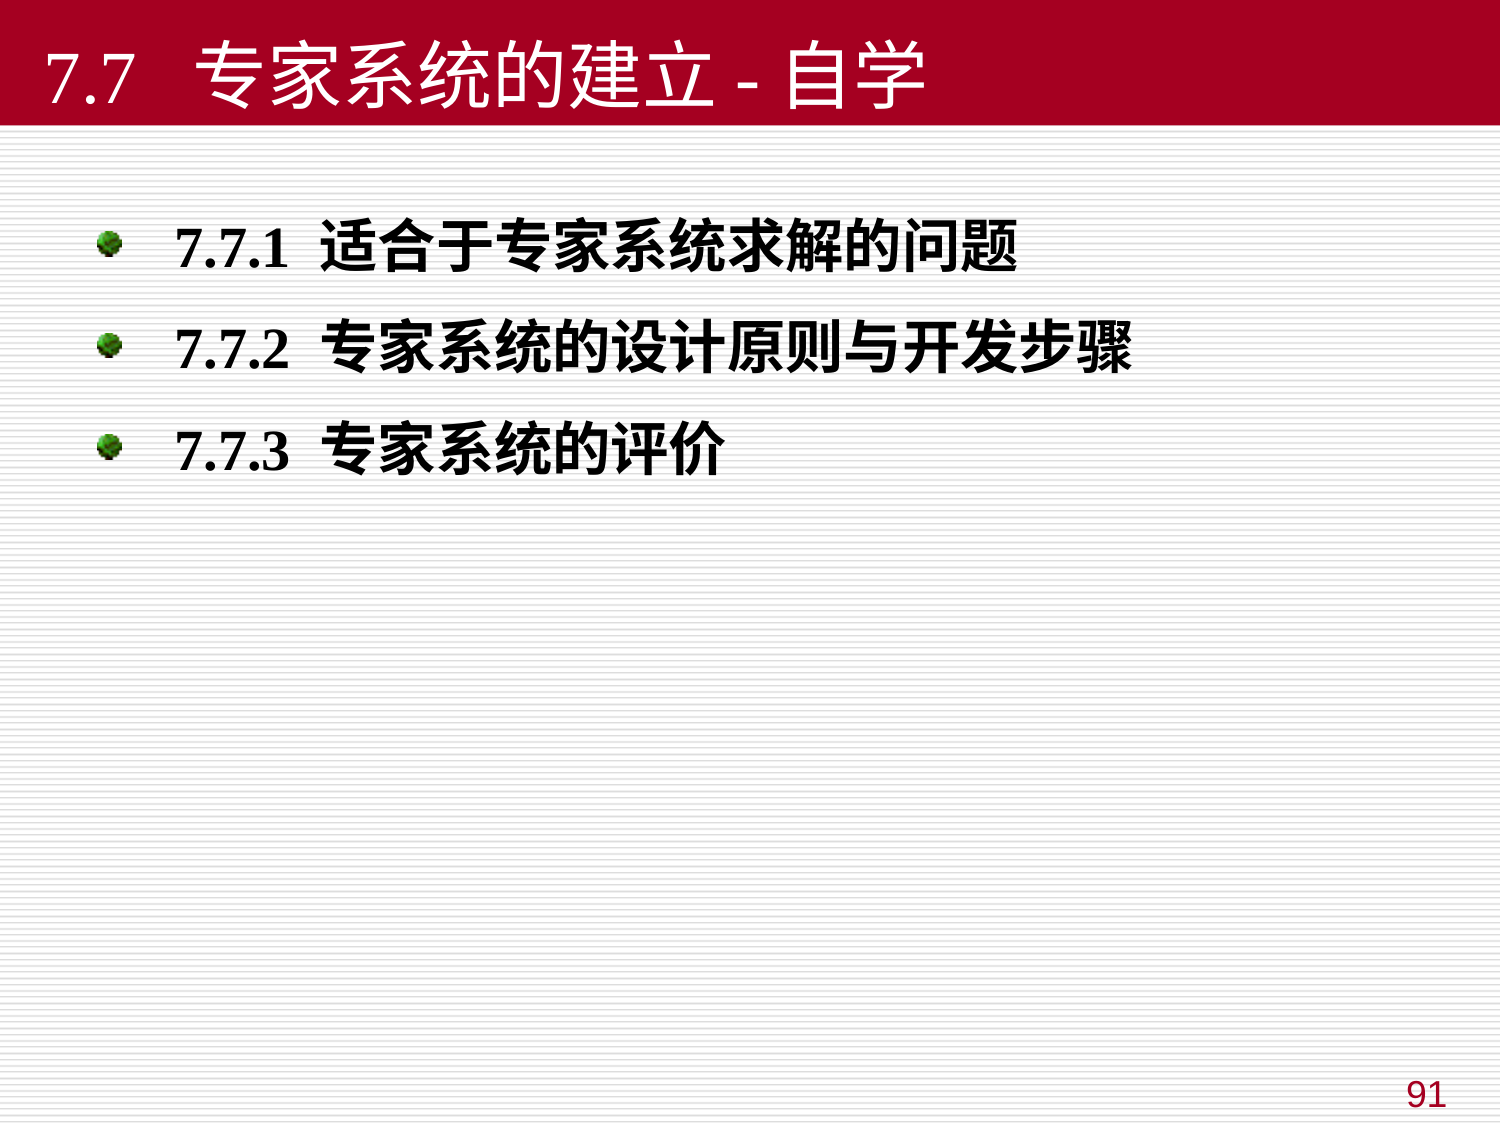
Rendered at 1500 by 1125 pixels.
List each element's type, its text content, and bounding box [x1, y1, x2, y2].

picture [97, 333, 122, 358]
picture [0, 126, 1500, 1125]
text_box 7.7 专家系统的建立-自学 [0, 0, 1500, 126]
picture [97, 231, 122, 257]
slide_number 91 [1137, 1074, 1463, 1122]
picture [97, 434, 122, 460]
list 7.7.1 适合于专家系统求解的问题 7.7.2 专家系统的设计原则与开发步骤 7.7.3 专家系统的评价 [81, 187, 1500, 1074]
